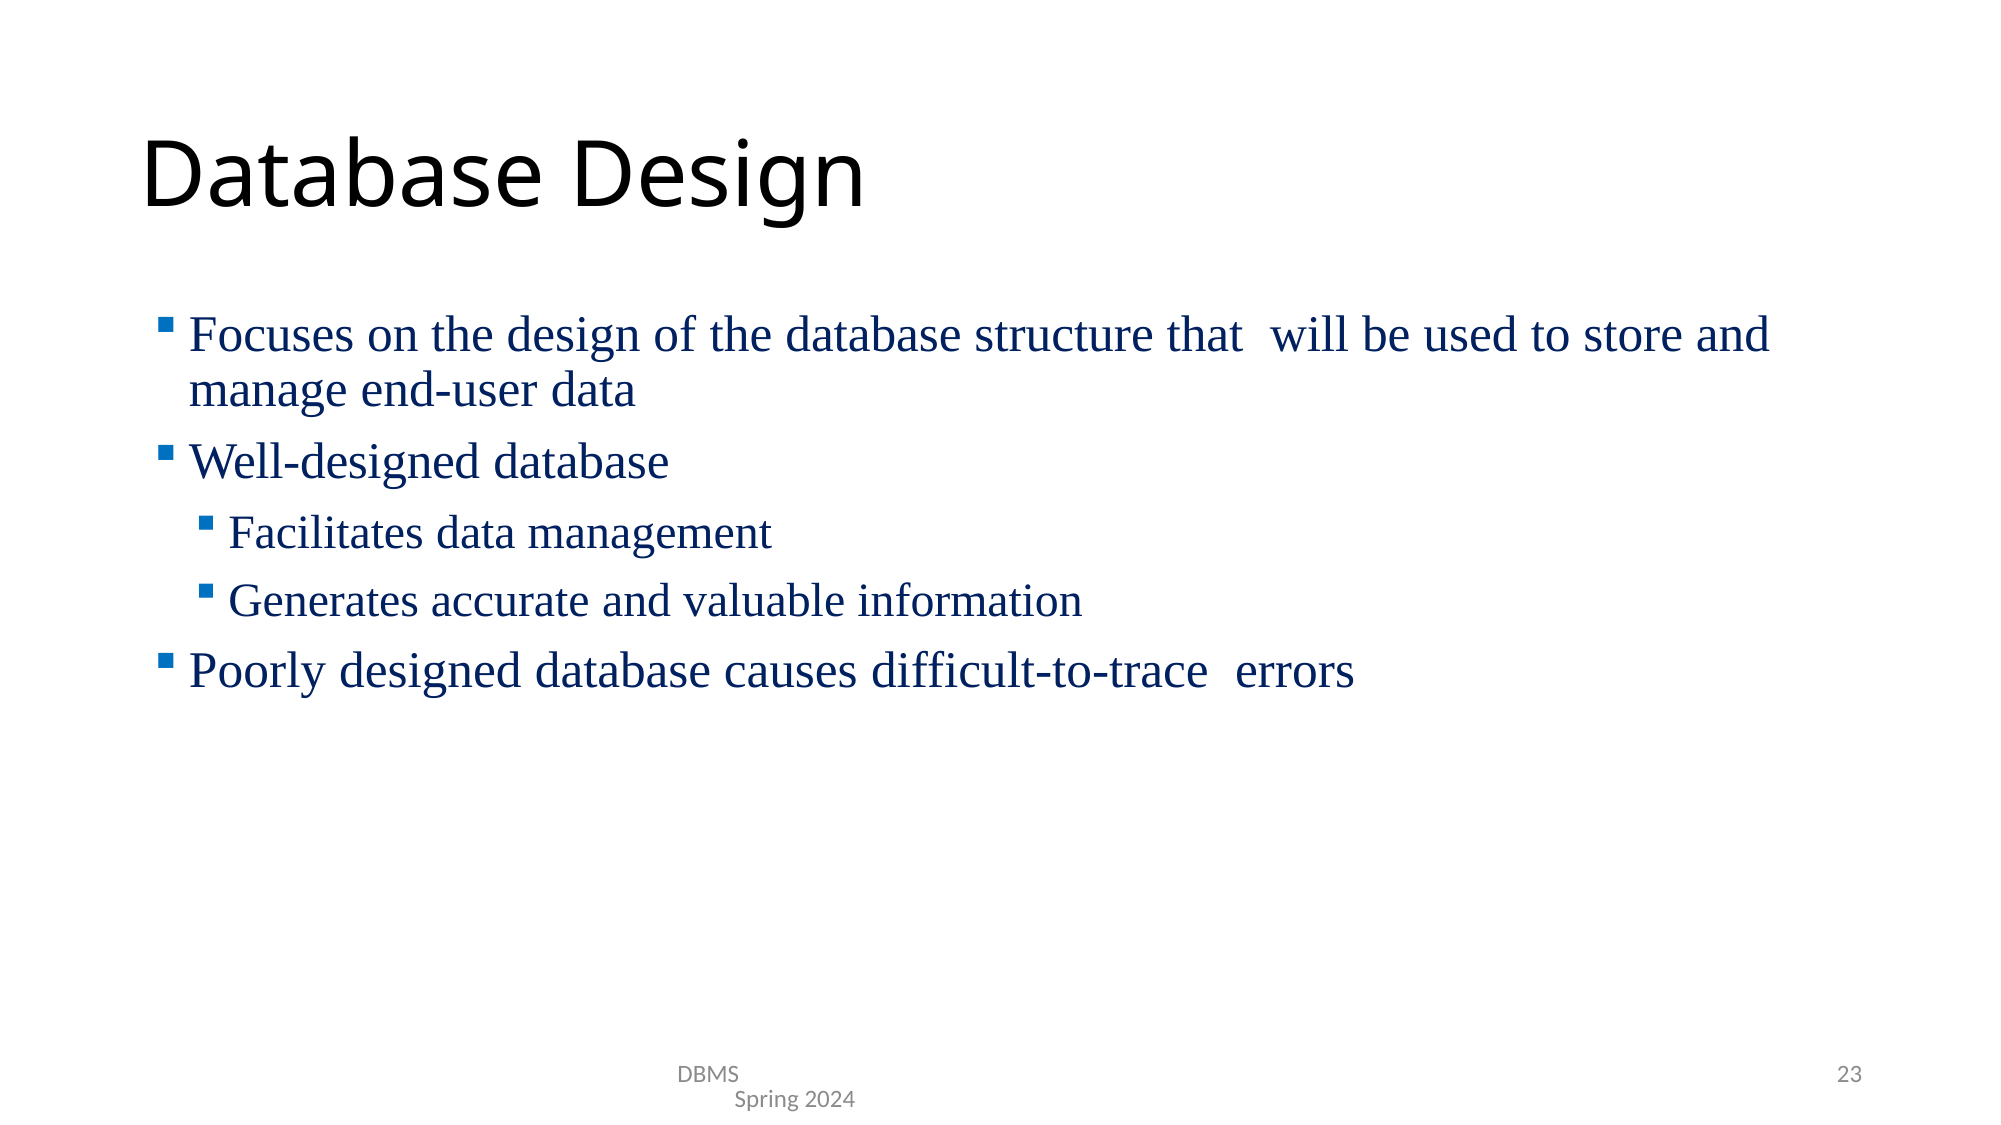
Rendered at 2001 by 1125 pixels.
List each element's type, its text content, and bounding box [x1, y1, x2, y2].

title Database Design [137, 73, 1863, 264]
list Focuses on the design of the database structure that will be used to store and manage end-user data Well-designed database Facilitates data management Generates accurate and valuable information Poorly designed database causes difficult-to-trace errors [137, 299, 1863, 1014]
slide_number 23 [1412, 746, 1863, 1125]
footer DBMS Spring 2024 [662, 1042, 1338, 1103]
